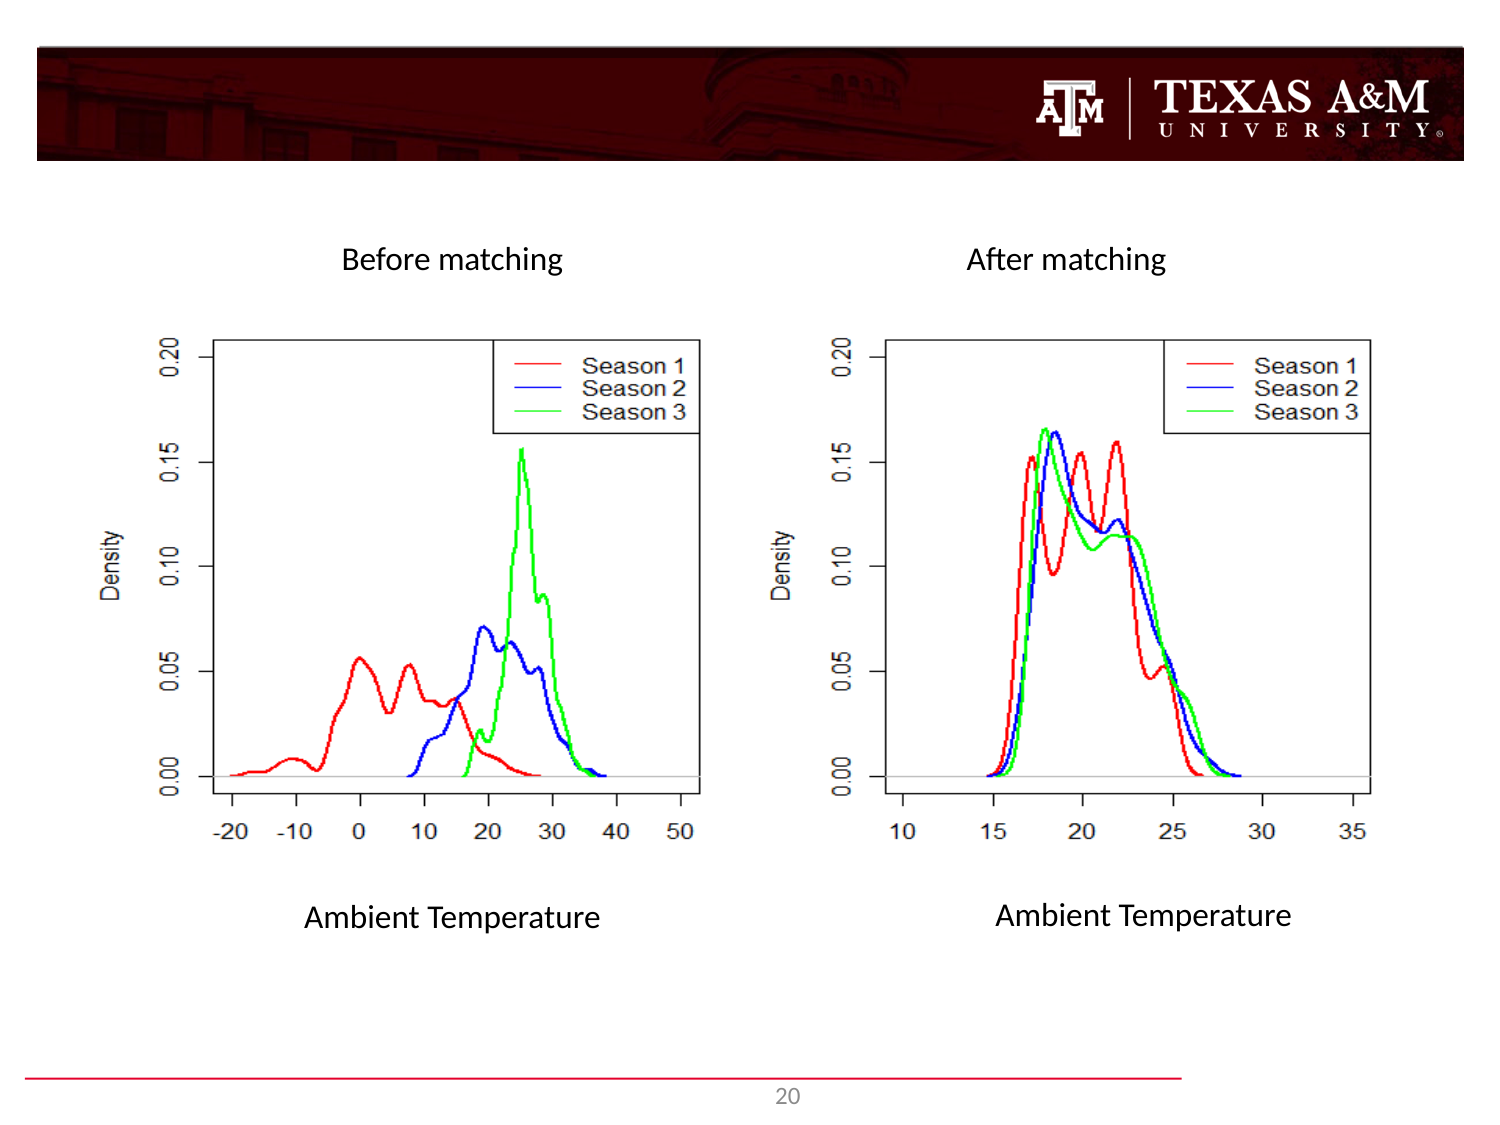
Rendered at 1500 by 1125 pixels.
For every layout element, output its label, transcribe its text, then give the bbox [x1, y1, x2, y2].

picture [91, 313, 1435, 860]
picture [37, 45, 1464, 161]
text_box After matching [951, 230, 1182, 285]
text_box Before matching [326, 230, 579, 285]
slide_number 20 [465, 1065, 816, 1125]
